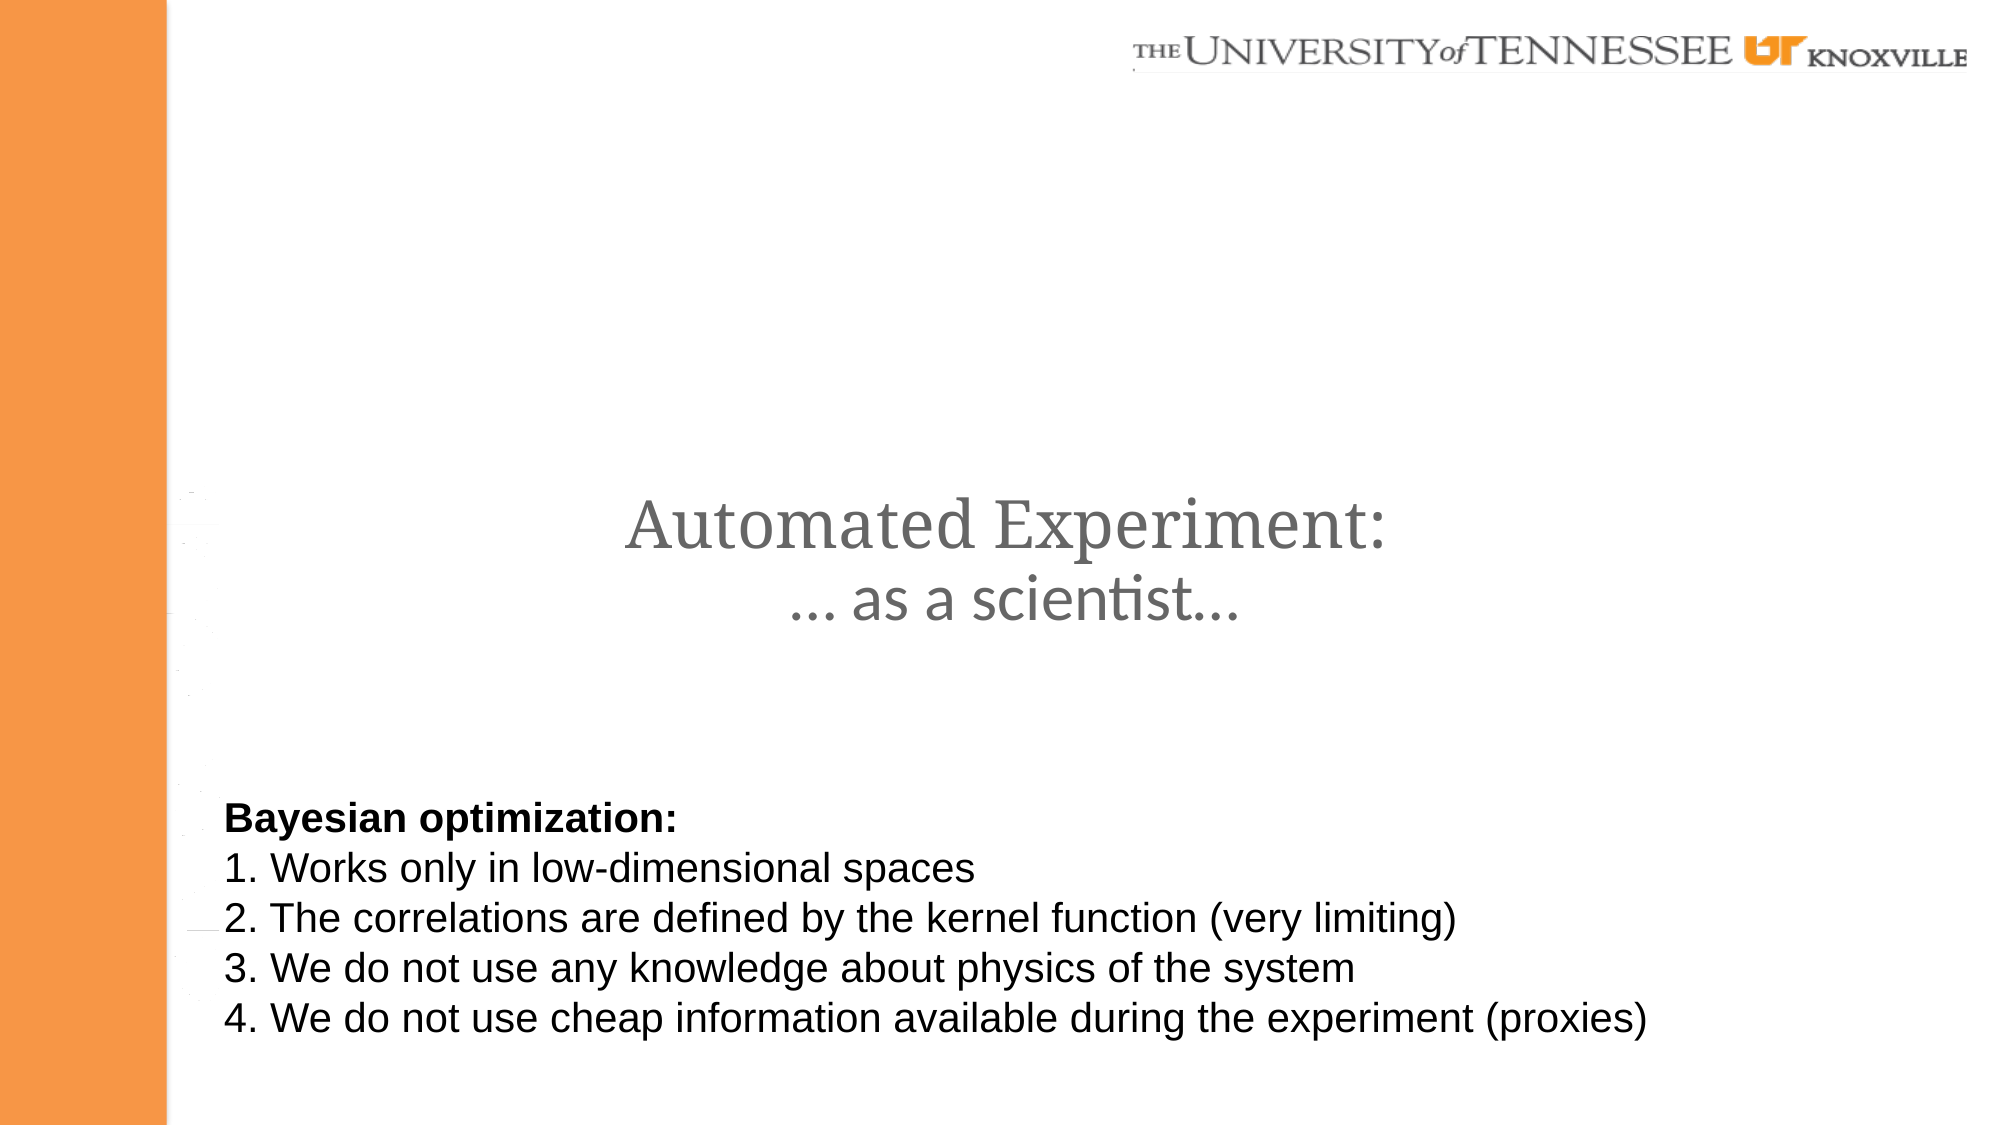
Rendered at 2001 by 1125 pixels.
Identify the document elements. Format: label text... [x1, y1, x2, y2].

text_box Bayesian optimization: 1. Works only in low-dimensional spaces 2. The correlations are defined by the kernel function (very limiting) 3. We do not use any knowledge about physics of the system 4. We do not use cheap information available during the experiment (proxies) [209, 783, 1870, 1049]
title Automated Experiment: … as a scientist… [342, 482, 1689, 643]
